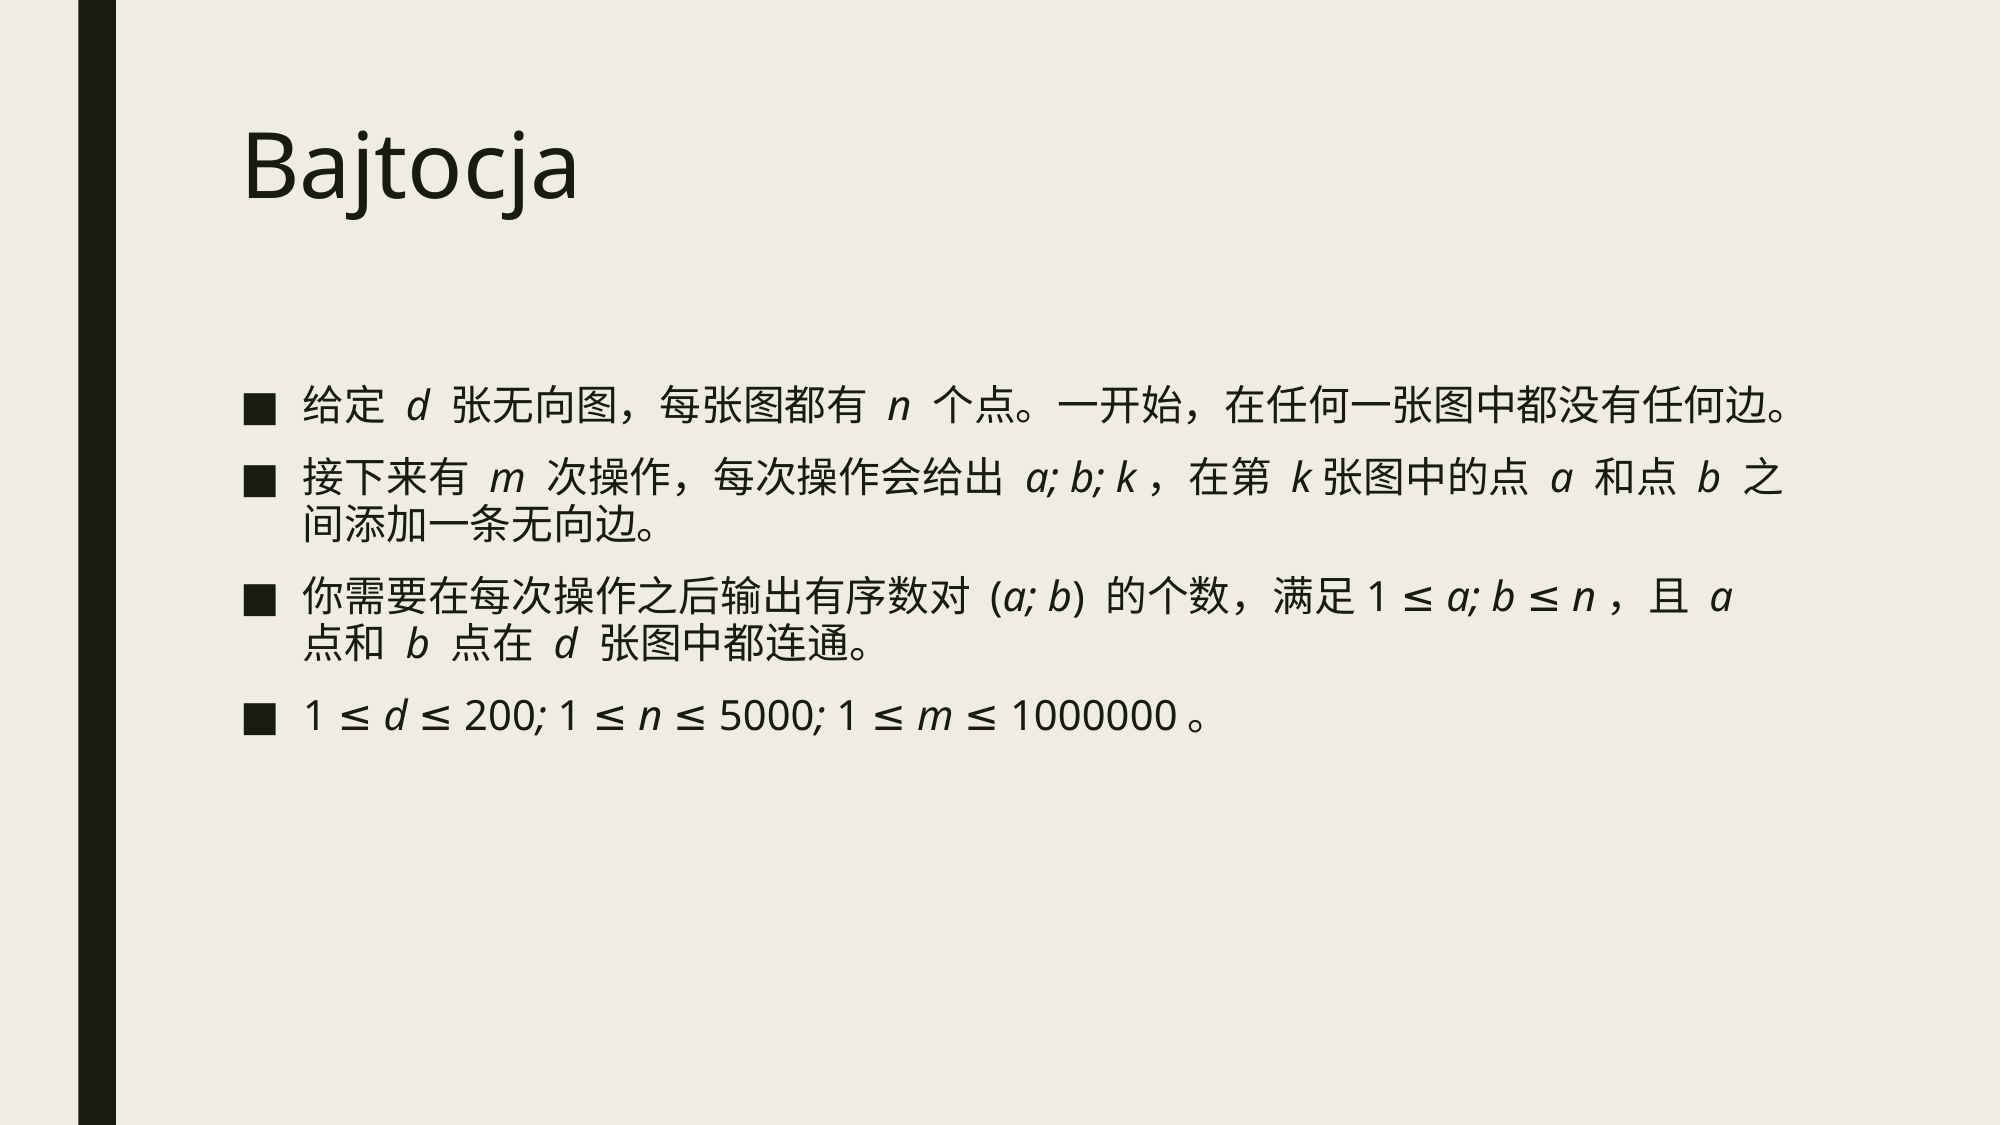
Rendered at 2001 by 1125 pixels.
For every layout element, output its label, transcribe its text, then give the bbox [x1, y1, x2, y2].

list 给定 d 张无向图，每张图都有 n 个点。一开始，在任何一张图中都没有任何边。 接下来有 m 次操作，每次操作会给出 a; b; k，在第 k张图中的点 a 和点 b 之间添加一条无向边。 你需要在每次操作之后输出有序数对 (a; b) 的个数，满足1 ≤ a; b ≤ n，且 a 点和 b 点在 d 张图中都连通。 1 ≤ d ≤ 200; 1 ≤ n ≤ 5000; 1 ≤ m ≤ 1000000。 [225, 375, 1800, 963]
title Bajtocja [225, 112, 1800, 357]
